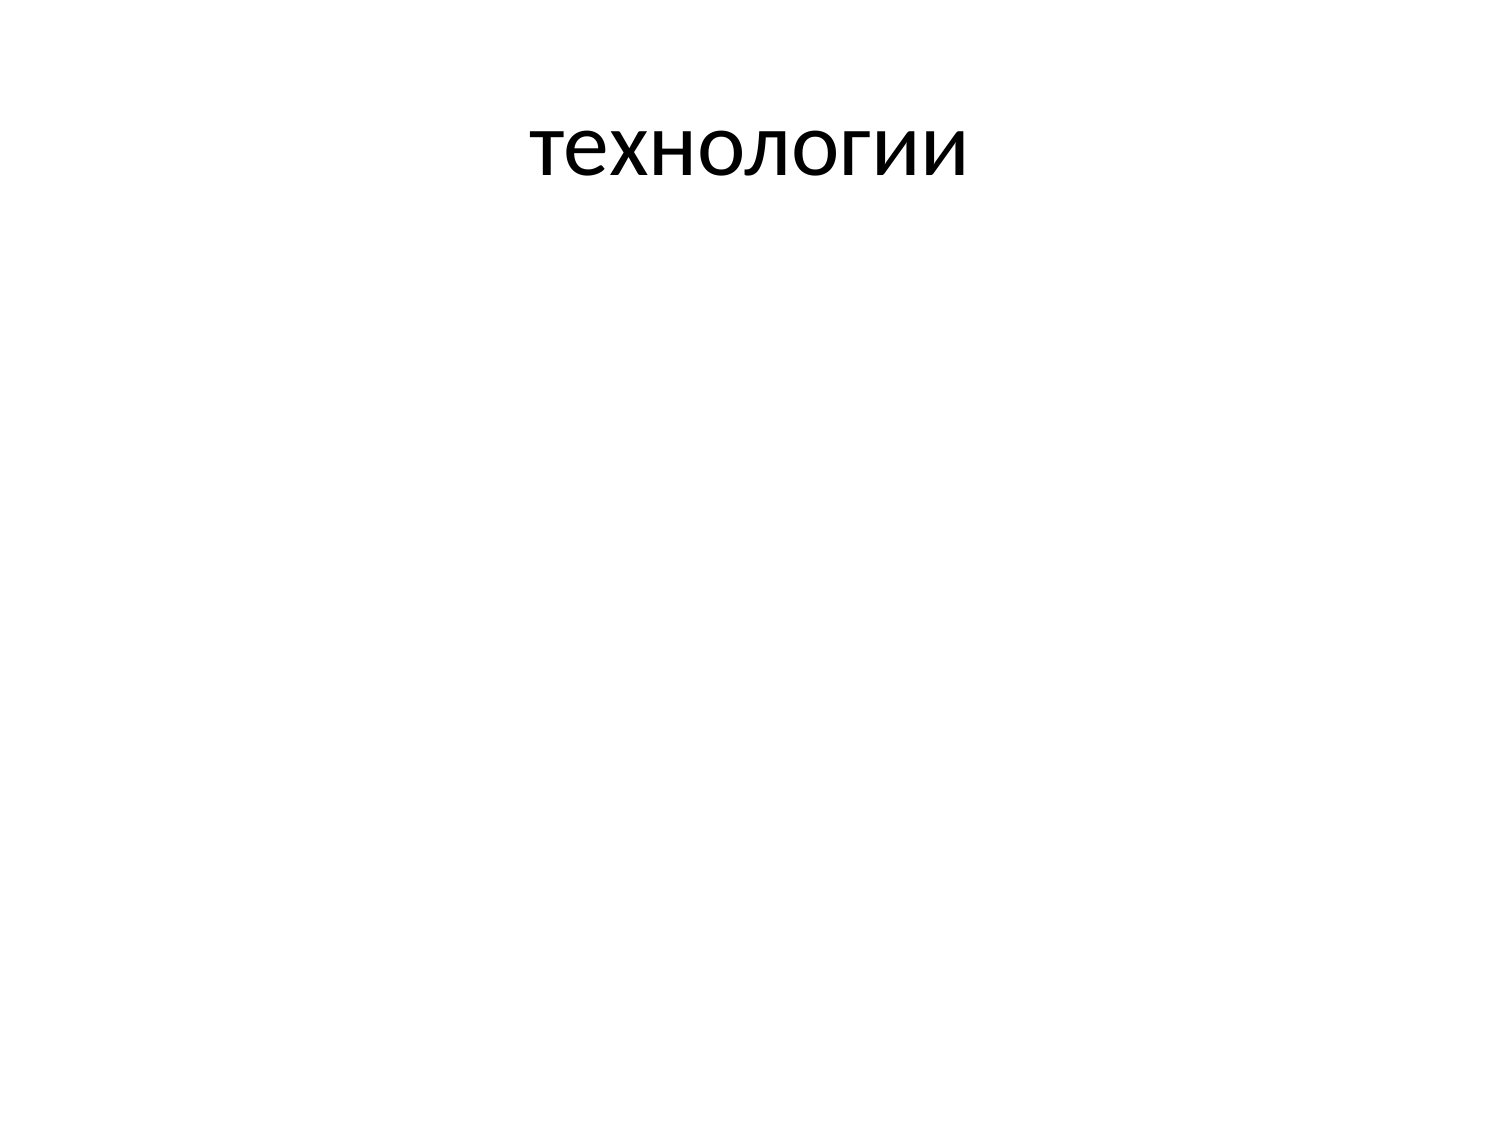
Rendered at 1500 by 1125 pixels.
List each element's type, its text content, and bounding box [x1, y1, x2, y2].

title технологии [75, 45, 1425, 233]
